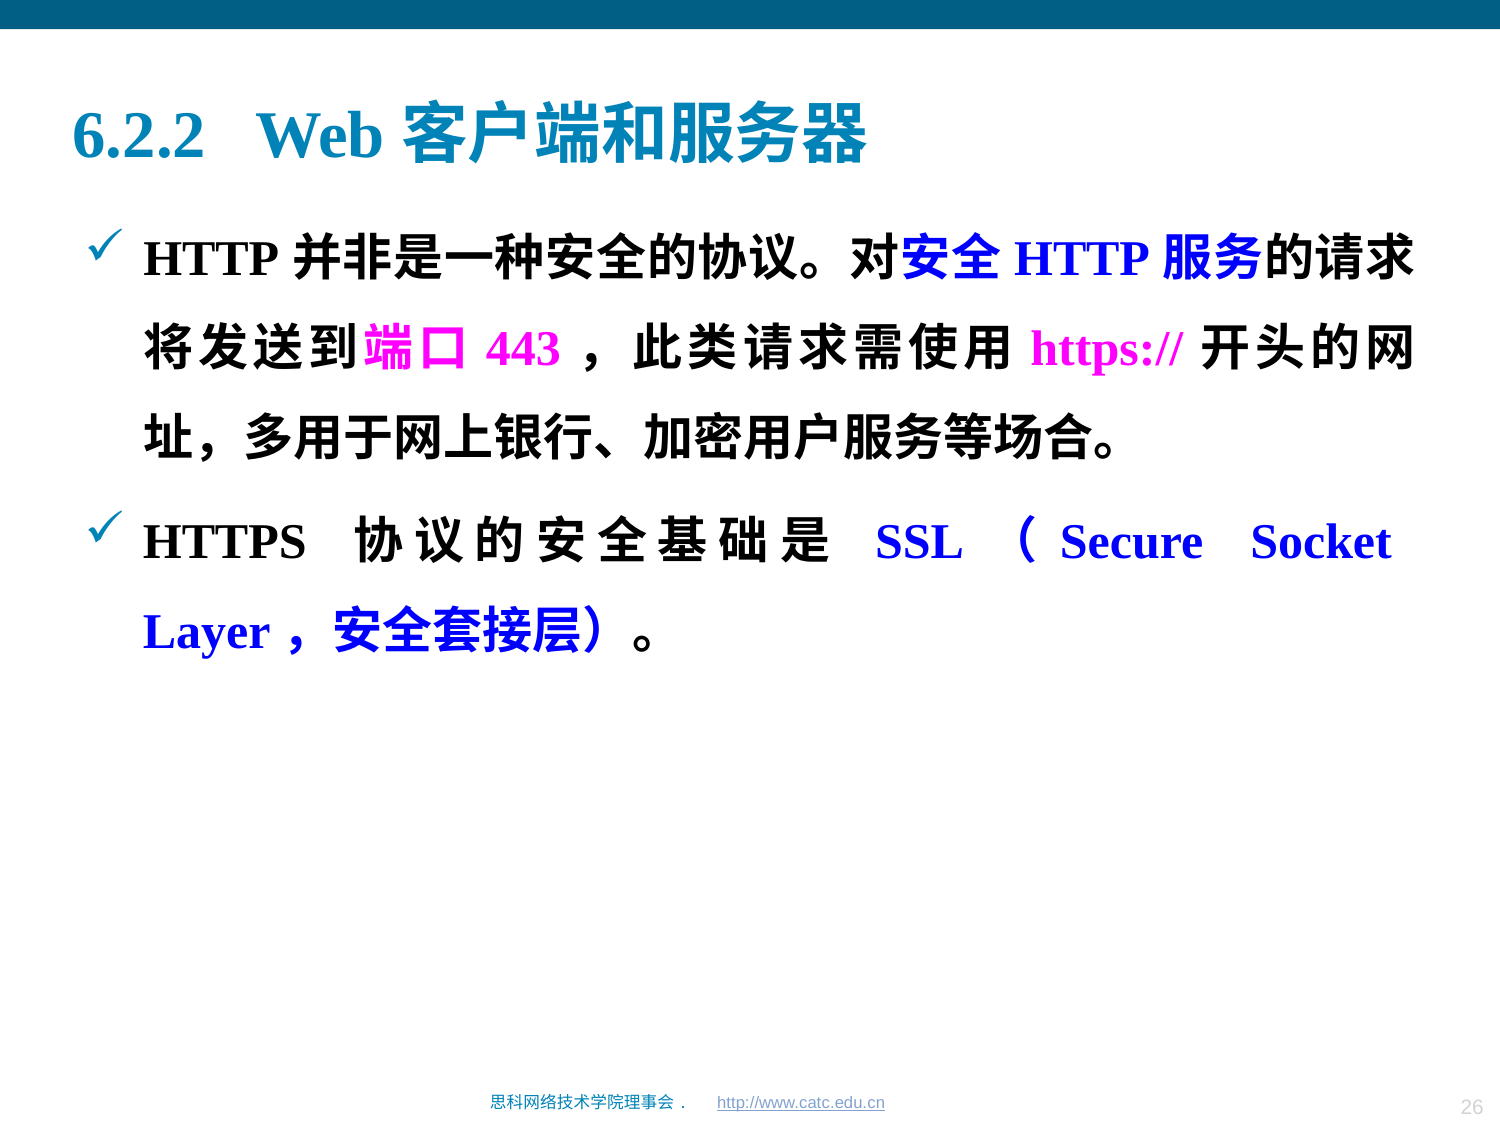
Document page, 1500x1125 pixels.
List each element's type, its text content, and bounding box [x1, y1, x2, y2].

picture [642, 1101, 656, 1108]
list HTTP并非是一种安全的协议。对安全HTTP服务的请求将发送到端口443，此类请求需使用https://开头的网址，多用于网上银行、加密用户服务等场合。 HTTPS 协议的安全基础是 SSL（Secure Socket Layer，安全套接层）。 [70, 188, 1430, 841]
picture [546, 1102, 556, 1109]
picture [491, 1095, 497, 1102]
picture [608, 1095, 621, 1109]
title 6.2.2 Web客户端和服务器 [59, 0, 1359, 178]
